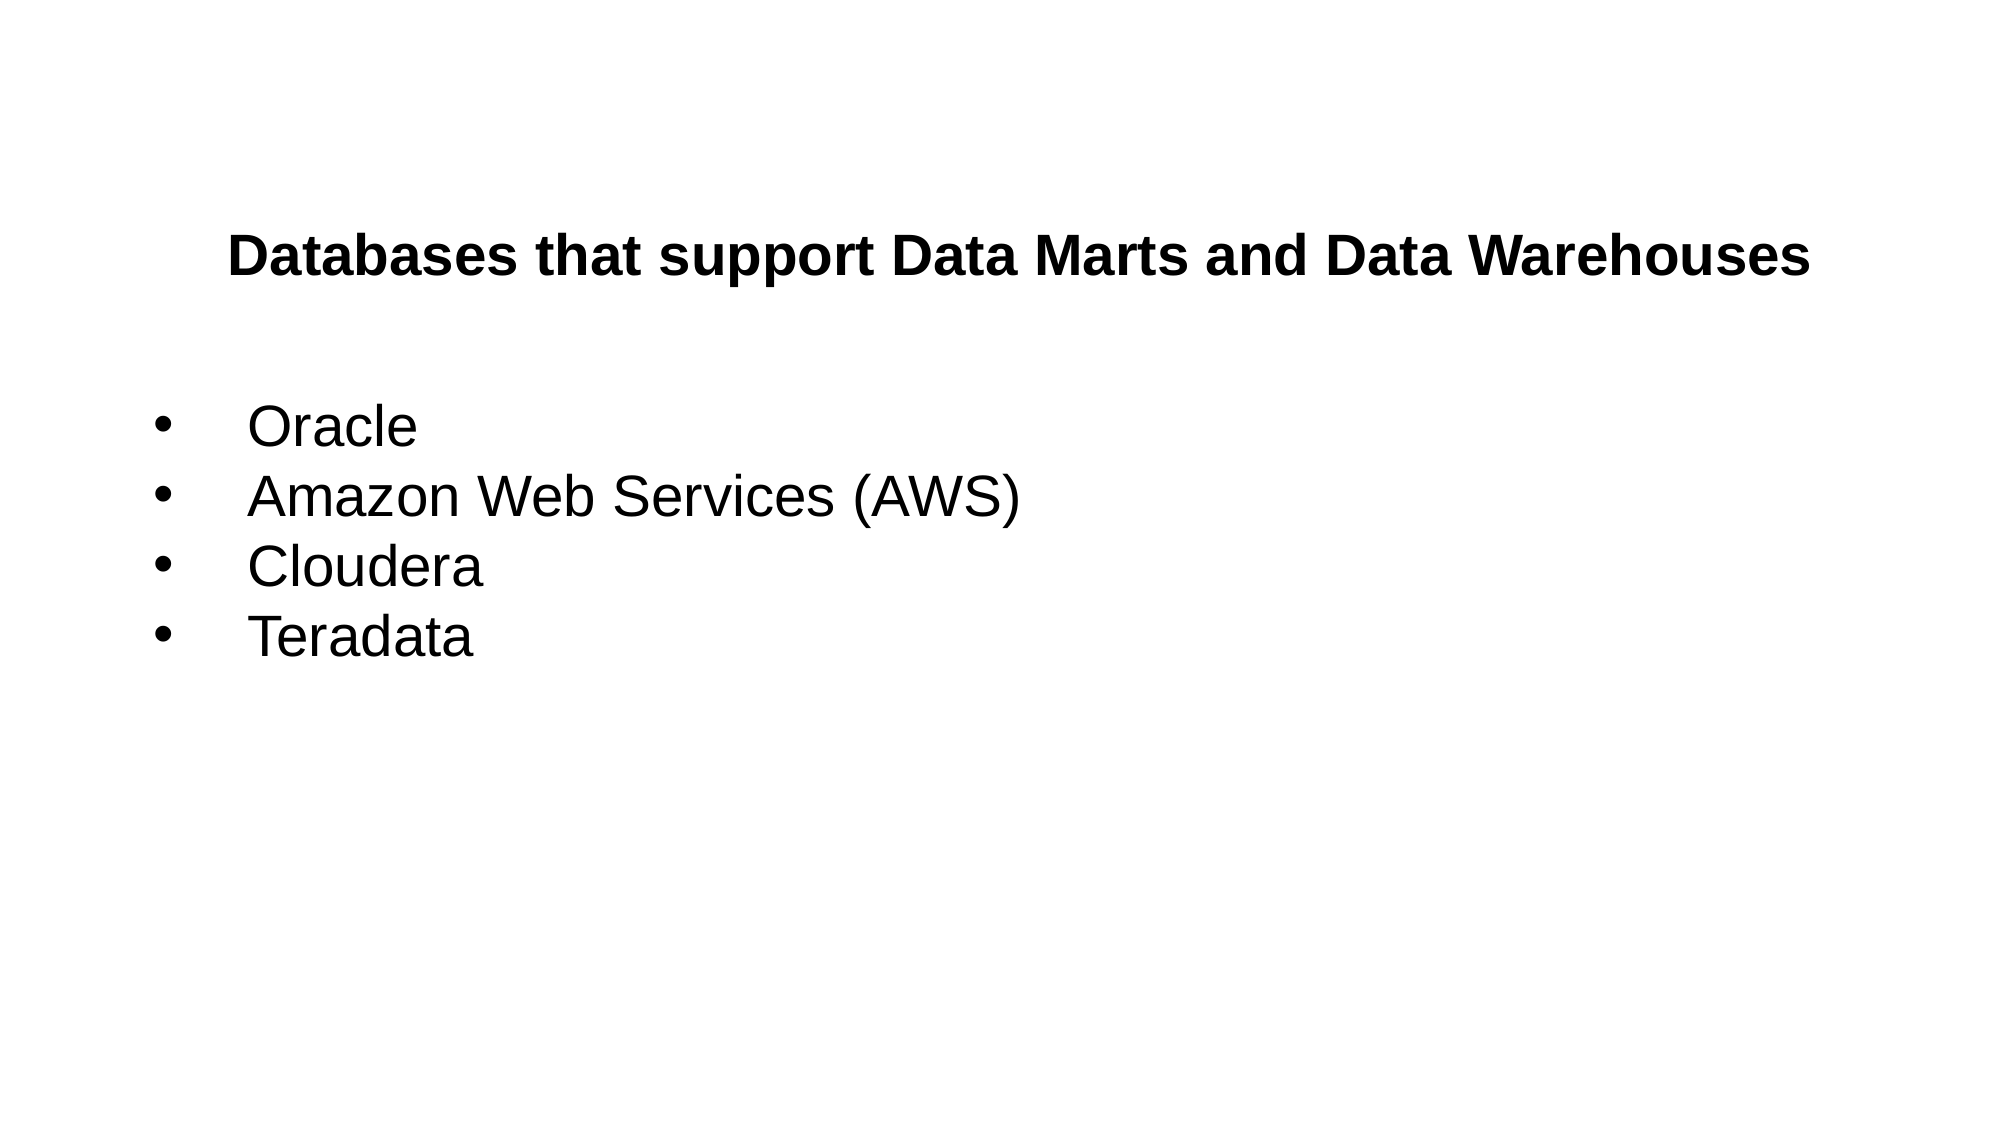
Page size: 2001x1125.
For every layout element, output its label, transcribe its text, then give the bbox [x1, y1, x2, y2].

text_box Databases that support Data Marts and Data Warehouses Oracle Amazon Web Services (AWS) Cloudera Teradata [138, 200, 1862, 746]
